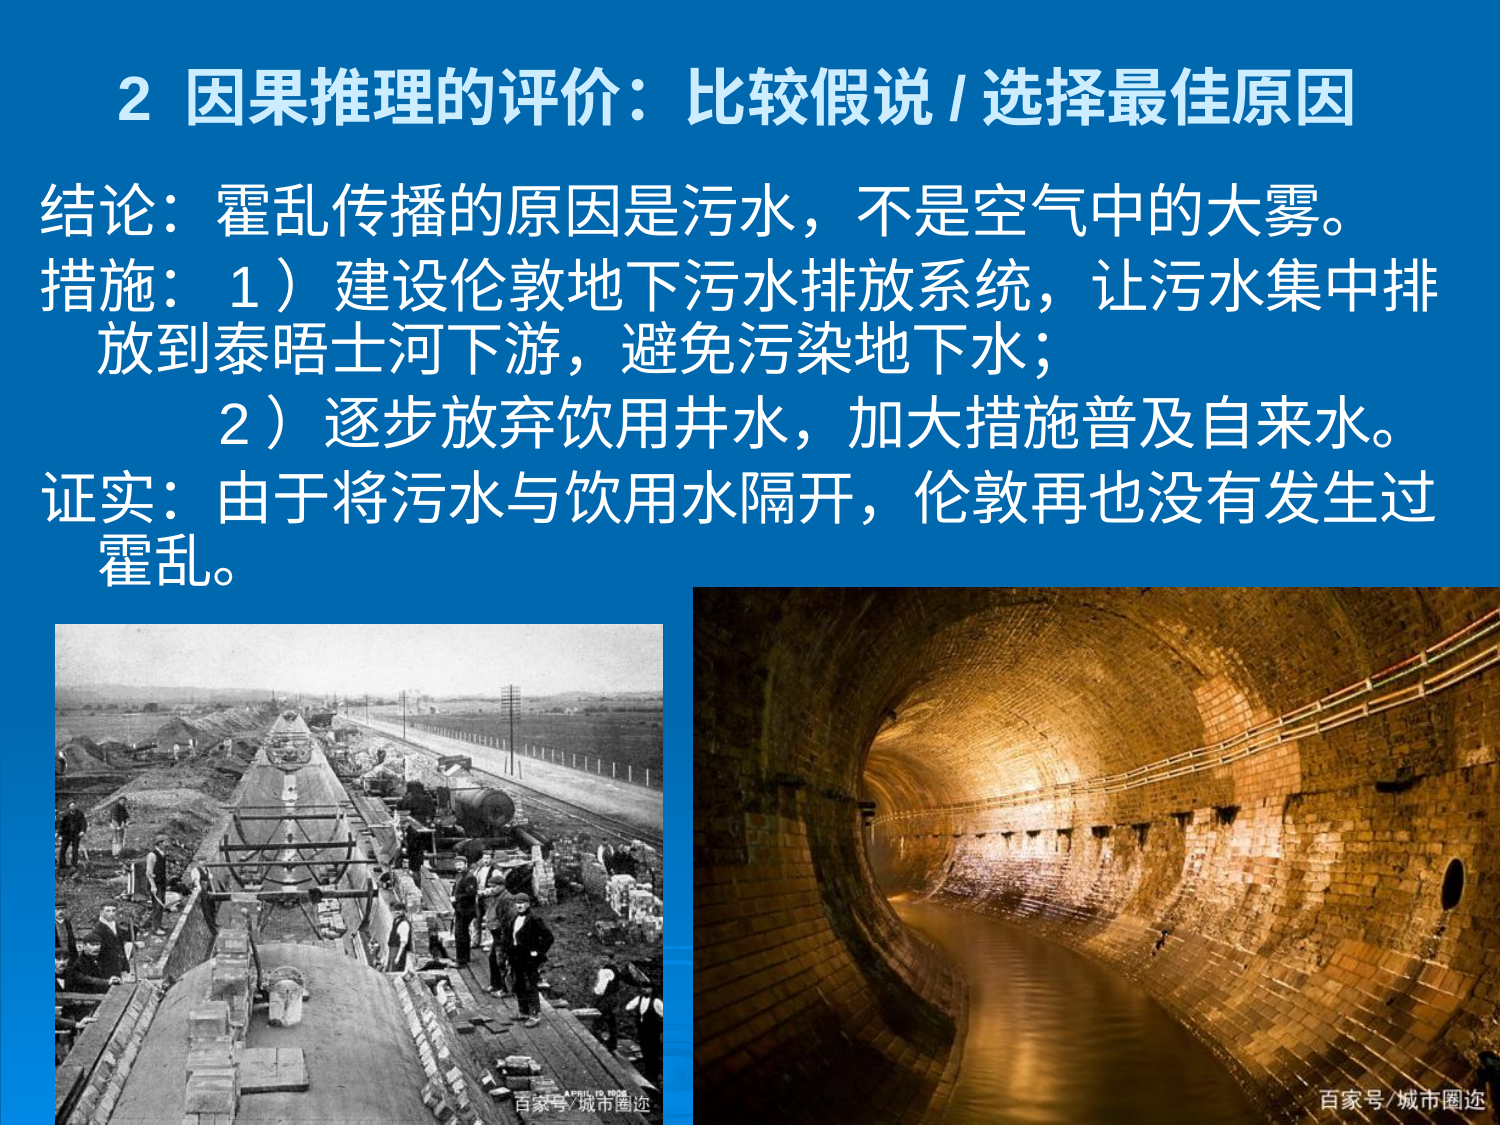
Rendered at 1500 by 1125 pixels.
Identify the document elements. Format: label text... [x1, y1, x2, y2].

picture [55, 624, 663, 1125]
title 2 因果推理的评价：比较假说/选择最佳原因 [62, 50, 1413, 130]
list 结论：霍乱传播的原因是污水，不是空气中的大雾。 措施：1）建设伦敦地下污水排放系统，让污水集中排放到泰晤士河下游，避免污染地下水； 2）逐步放弃饮用井水，加大措施普及自来水。 证实：由于将污水与饮用水隔开，伦敦再也没有发生过霍乱。 [24, 174, 1463, 1100]
picture [693, 587, 1500, 1125]
